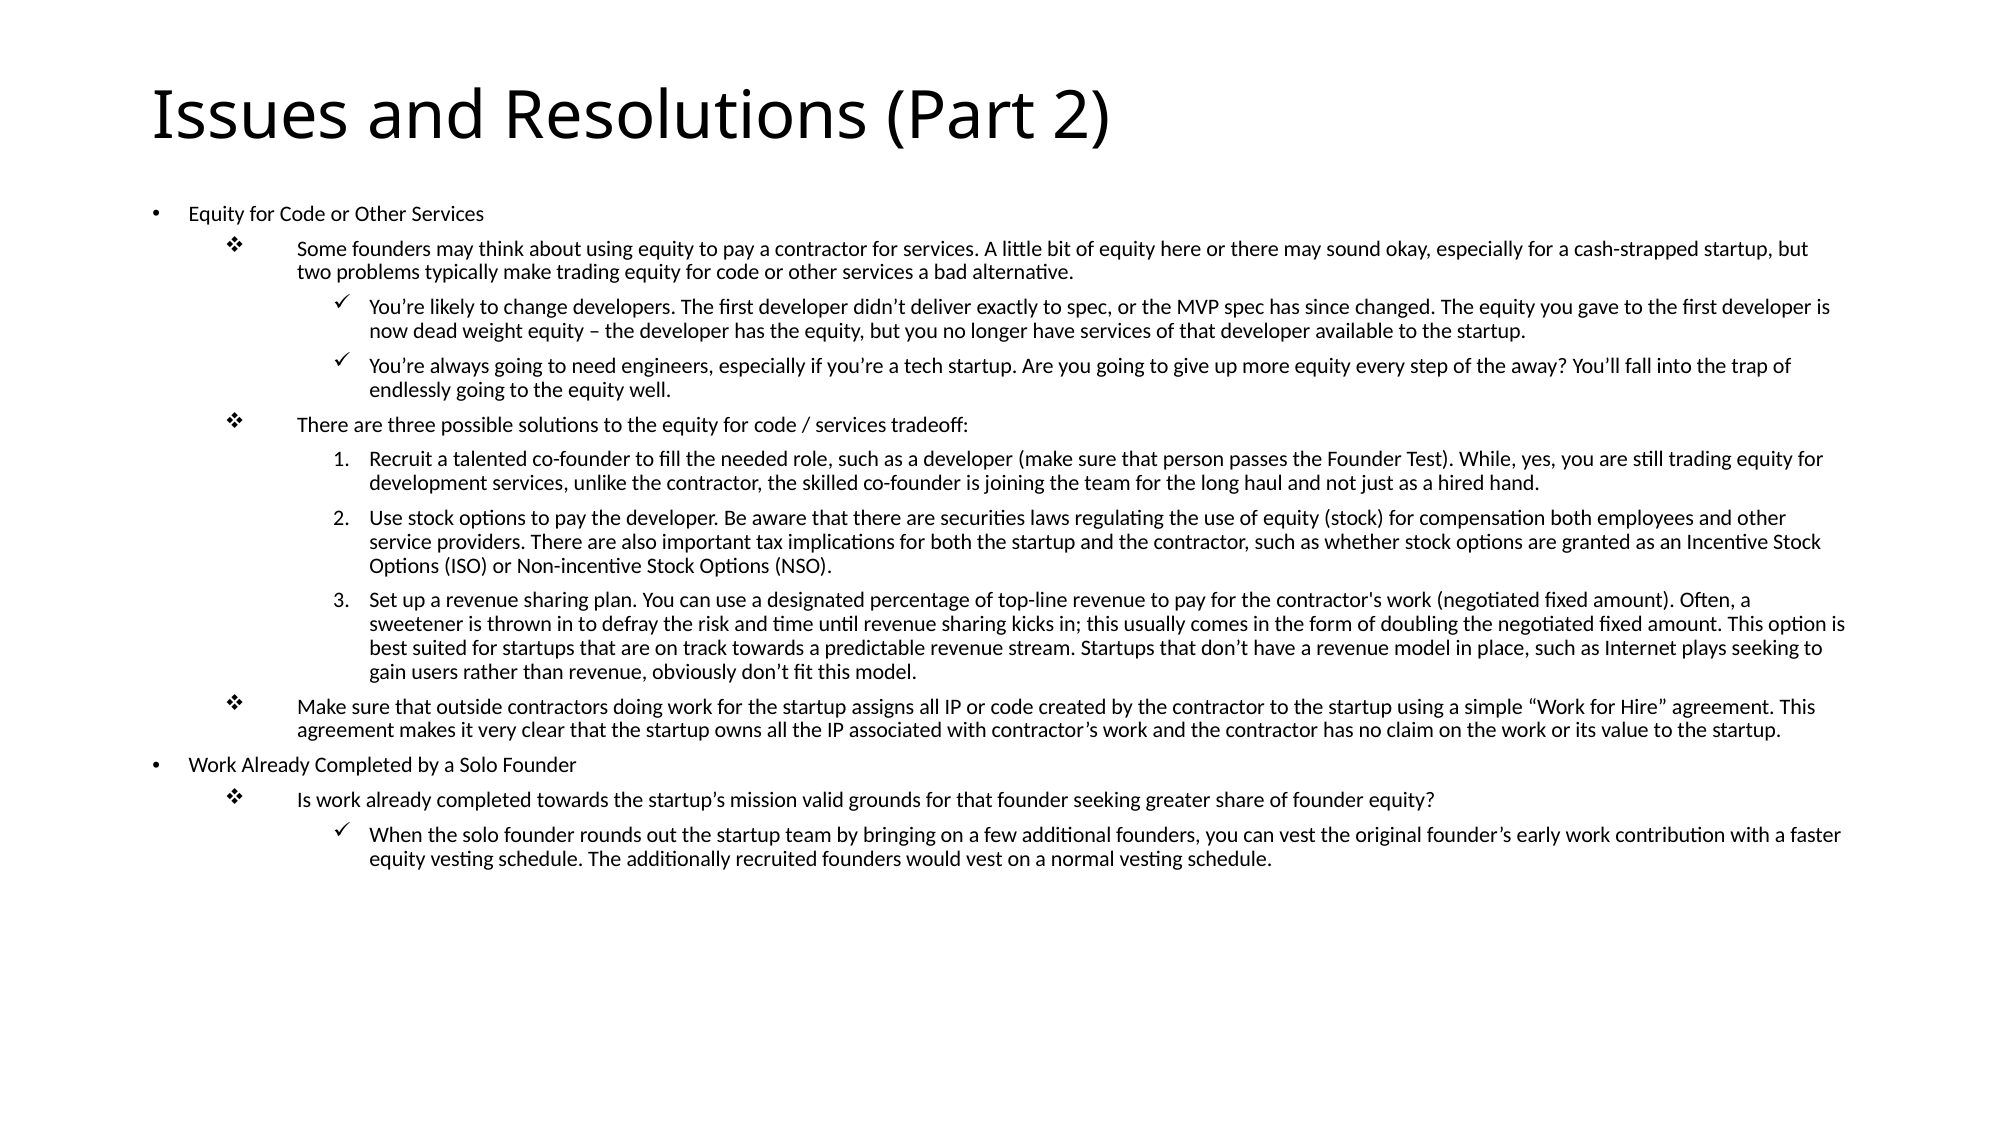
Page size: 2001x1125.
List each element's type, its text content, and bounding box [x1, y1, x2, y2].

list Equity for Code or Other Services Some founders may think about using equity to pay a contractor for services. A little bit of equity here or there may sound okay, especially for a cash-strapped startup, but two problems typically make trading equity for code or other services a bad alternative. You’re likely to change developers. The first developer didn’t deliver exactly to spec, or the MVP spec has since changed. The equity you gave to the first developer is now dead weight equity – the developer has the equity, but you no longer have services of that developer available to the startup. You’re always going to need engineers, especially if you’re a tech startup. Are you going to give up more equity every step of the away? You’ll fall into the trap of endlessly going to the equity well. There are three possible solutions to the equity for code / services tradeoff: Recruit a talented co-founder to fill the needed role, such as a developer (make sure that person passes the Founder Test). While, yes, you are still trading equity for development services, unlike the contractor, the skilled co-founder is joining the team for the long haul and not just as a hired hand. Use stock options to pay the developer. Be aware that there are securities laws regulating the use of equity (stock) for compensation both employees and other service providers. There are also important tax implications for both the startup and the contractor, such as whether stock options are granted as an Incentive Stock Options (ISO) or Non-incentive Stock Options (NSO). Set up a revenue sharing plan. You can use a designated percentage of top-line revenue to pay for the contractor's work (negotiated fixed amount). Often, a sweetener is thrown in to defray the risk and time until revenue sharing kicks in; this usually comes in the form of doubling the negotiated fixed amount. This option is best suited for startups that are on track towards a predictable revenue stream. Startups that don’t have a revenue model in place, such as Internet plays seeking to gain users rather than revenue, obviously don’t fit this model. Make sure that outside contractors doing work for the startup assigns all IP or code created by the contractor to the startup using a simple “Work for Hire” agreement. This agreement makes it very clear that the startup owns all the IP associated with contractor’s work and the contractor has no claim on the work or its value to the startup. Work Already Completed by a Solo Founder Is work already completed towards the startup’s mission valid grounds for that founder seeking greater share of founder equity? When the solo founder rounds out the startup team by bringing on a few additional founders, you can vest the original founder’s early work contribution with a faster equity vesting schedule. The additionally recruited founders would vest on a normal vesting schedule. [137, 194, 1863, 910]
title Issues and Resolutions (Part 2) [137, 60, 1863, 173]
